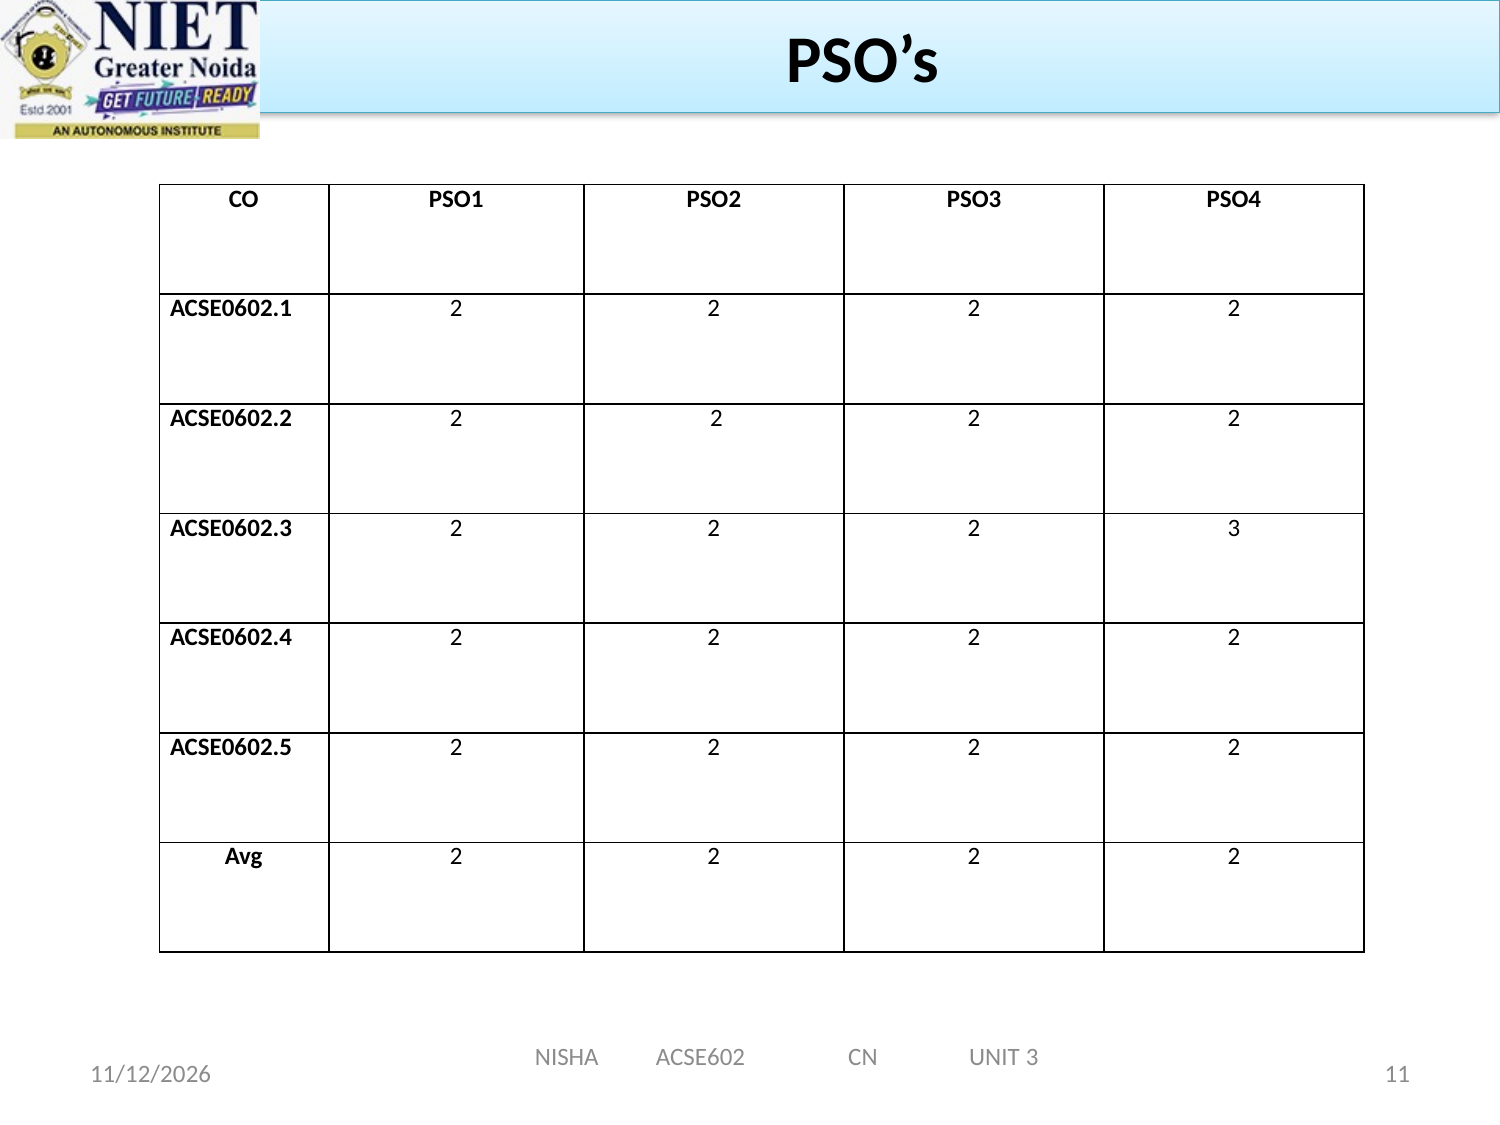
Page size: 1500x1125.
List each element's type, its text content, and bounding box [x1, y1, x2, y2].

table_cell 2 [585, 734, 843, 842]
table_cell 2 [330, 734, 583, 842]
picture [0, 0, 260, 140]
table_cell 2 [585, 843, 843, 951]
table_cell 2 [585, 295, 843, 403]
table_cell ACSE0602.1 [160, 295, 328, 403]
table_header PSO1 [330, 185, 583, 293]
table_cell ACSE0602.3 [160, 514, 328, 622]
table_cell 2 [845, 295, 1103, 403]
slide_number 11 [1074, 1042, 1425, 1103]
table_cell 3 [1105, 514, 1363, 622]
table_cell 2 [330, 514, 583, 622]
table_cell ACSE0602.5 [160, 734, 328, 842]
table_cell 2 [585, 624, 843, 732]
table_cell 2 [330, 843, 583, 951]
table_cell 2 [585, 514, 843, 622]
table_cell 2 [1105, 624, 1363, 732]
table_header PSO2 [585, 185, 843, 293]
text_box PSO’s [260, 0, 1500, 113]
table_cell 2 [845, 734, 1103, 842]
table_cell 2 [845, 405, 1103, 513]
table_cell 2 [1105, 295, 1363, 403]
table_cell 2 [1105, 843, 1363, 951]
table_cell 2 [845, 624, 1103, 732]
table_cell 2 [845, 843, 1103, 951]
table_header PSO4 [1105, 185, 1363, 293]
table_cell 2 [1105, 405, 1363, 513]
table_cell ACSE0602.2 [160, 405, 328, 513]
table_cell 2 [845, 514, 1103, 622]
footer NISHA ACSE602 CN UNIT 3 [375, 1025, 1200, 1085]
table_cell Avg [160, 843, 328, 951]
table_cell 2 [330, 405, 583, 513]
table_cell 2 [330, 624, 583, 732]
table_cell ACSE0602.4 [160, 624, 328, 732]
table_header CO [160, 185, 328, 293]
table_header PSO3 [845, 185, 1103, 293]
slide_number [75, 1042, 425, 1103]
table_cell 2 [1105, 734, 1363, 842]
table_cell 2 [585, 405, 843, 513]
table_cell 2 [330, 295, 583, 403]
